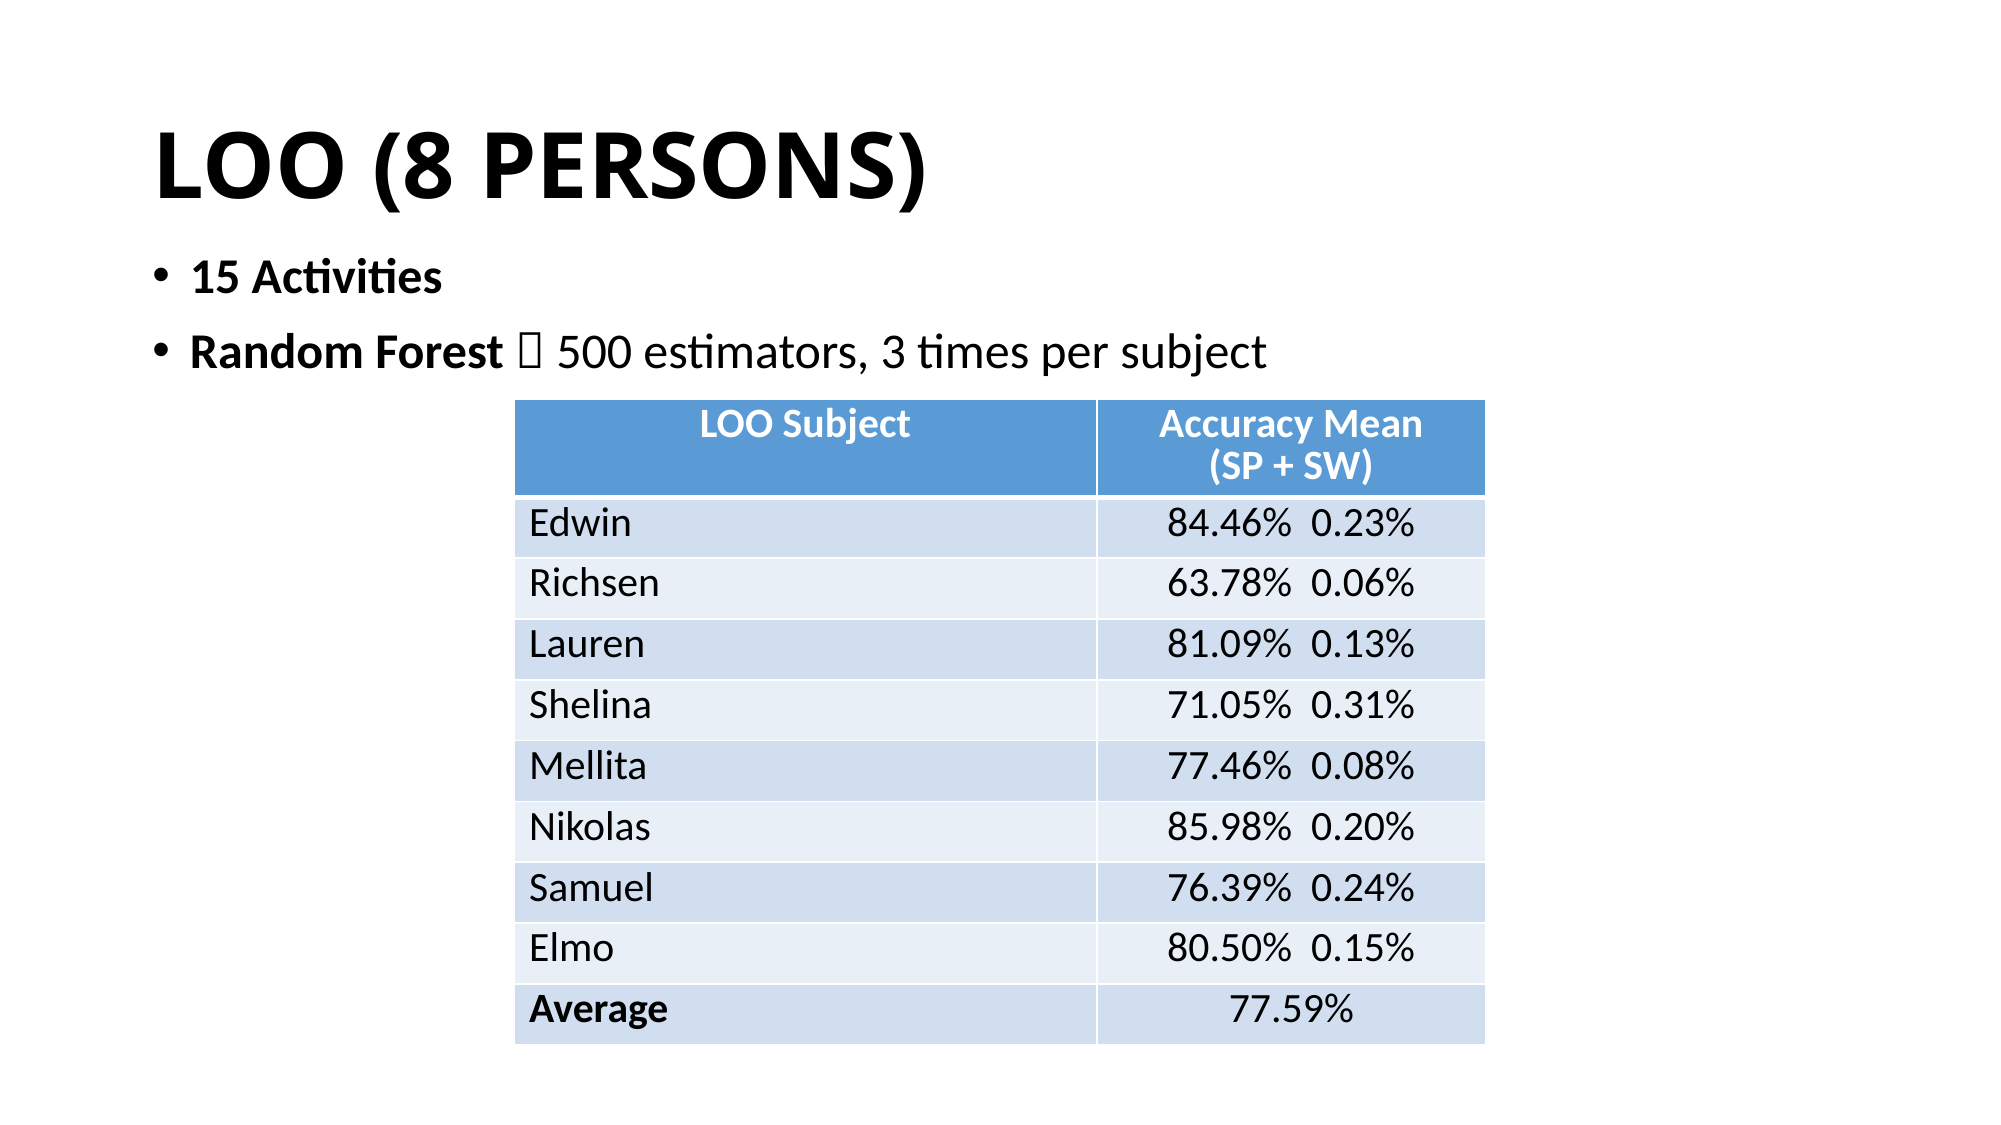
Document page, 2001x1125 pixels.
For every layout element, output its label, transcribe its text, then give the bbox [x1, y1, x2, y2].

text_box 15 Activities Random Forest  500 estimators, 3 times per subject [137, 243, 1863, 1014]
text_box LOO (8 PERSONS) [137, 59, 1863, 243]
